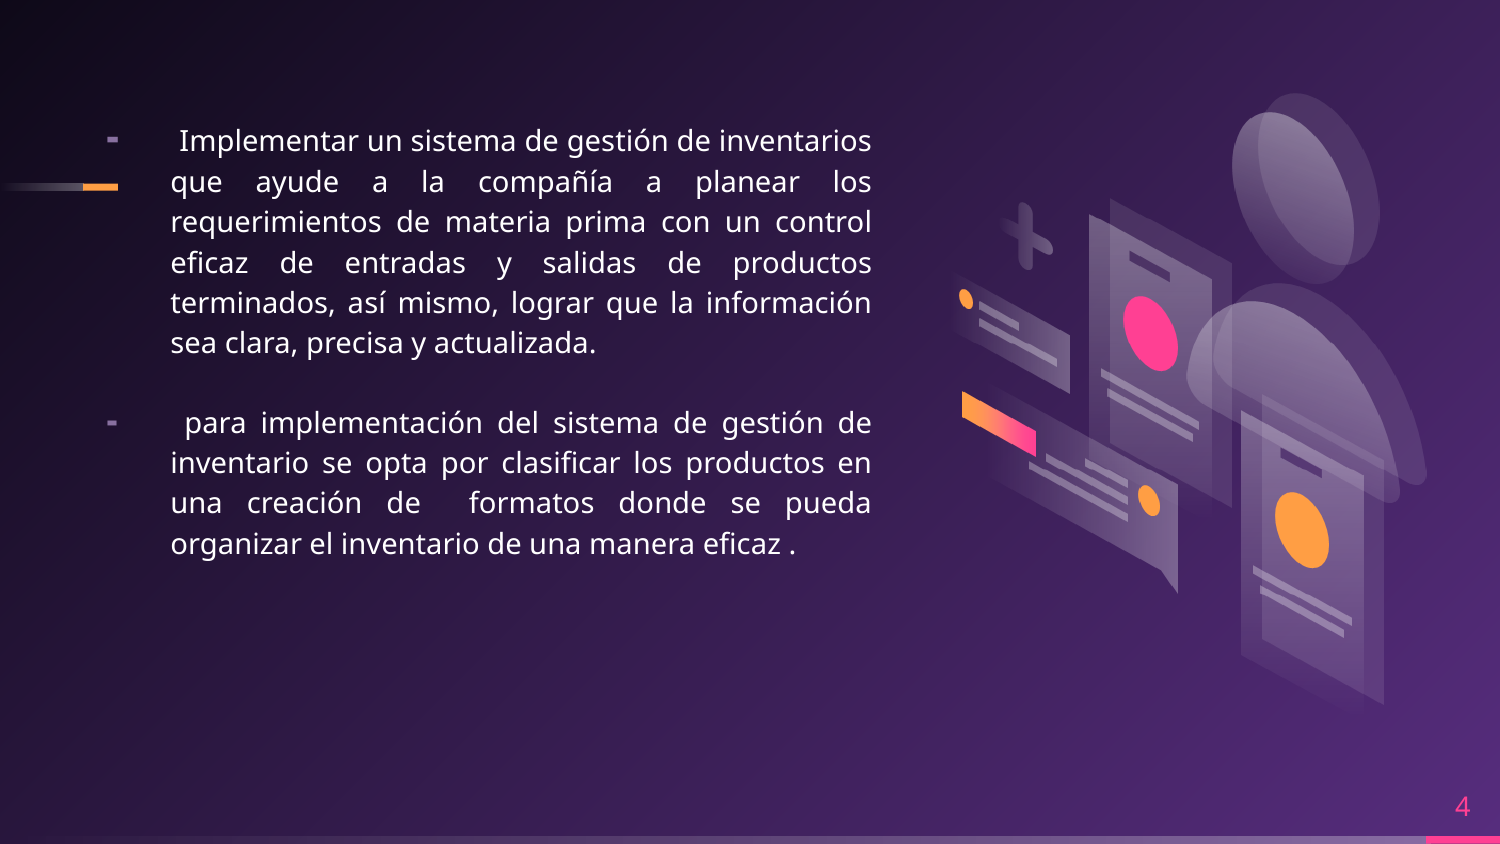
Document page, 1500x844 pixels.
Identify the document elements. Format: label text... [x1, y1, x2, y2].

list Implementar un sistema de gestión de inventarios que ayude a la compañía a planear los requerimientos de materia prima con un control eficaz de entradas y salidas de productos terminados, así mismo, lograr que la información sea clara, precisa y actualizada. para implementación del sistema de gestión de inventario se opta por clasificar los productos en una creación de formatos donde se pueda organizar el inventario de una manera eficaz . [95, 112, 873, 720]
slide_number 4 [1426, 779, 1500, 837]
picture [949, 93, 1427, 721]
